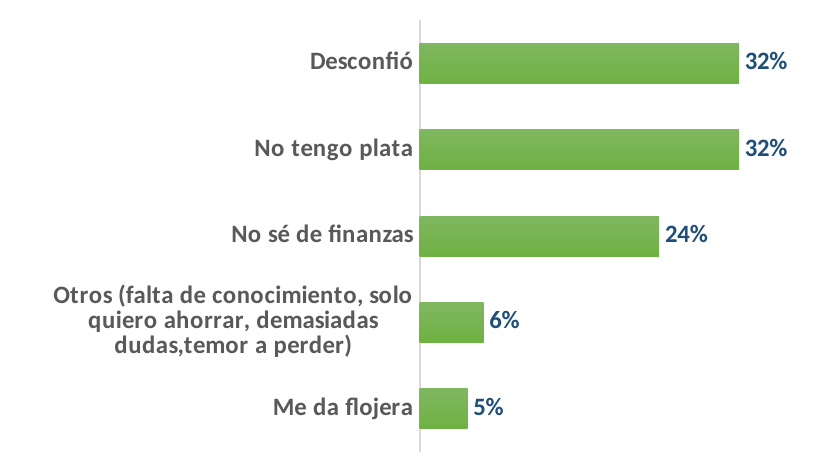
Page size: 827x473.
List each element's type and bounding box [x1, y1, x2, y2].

chart [38, 11, 789, 462]
